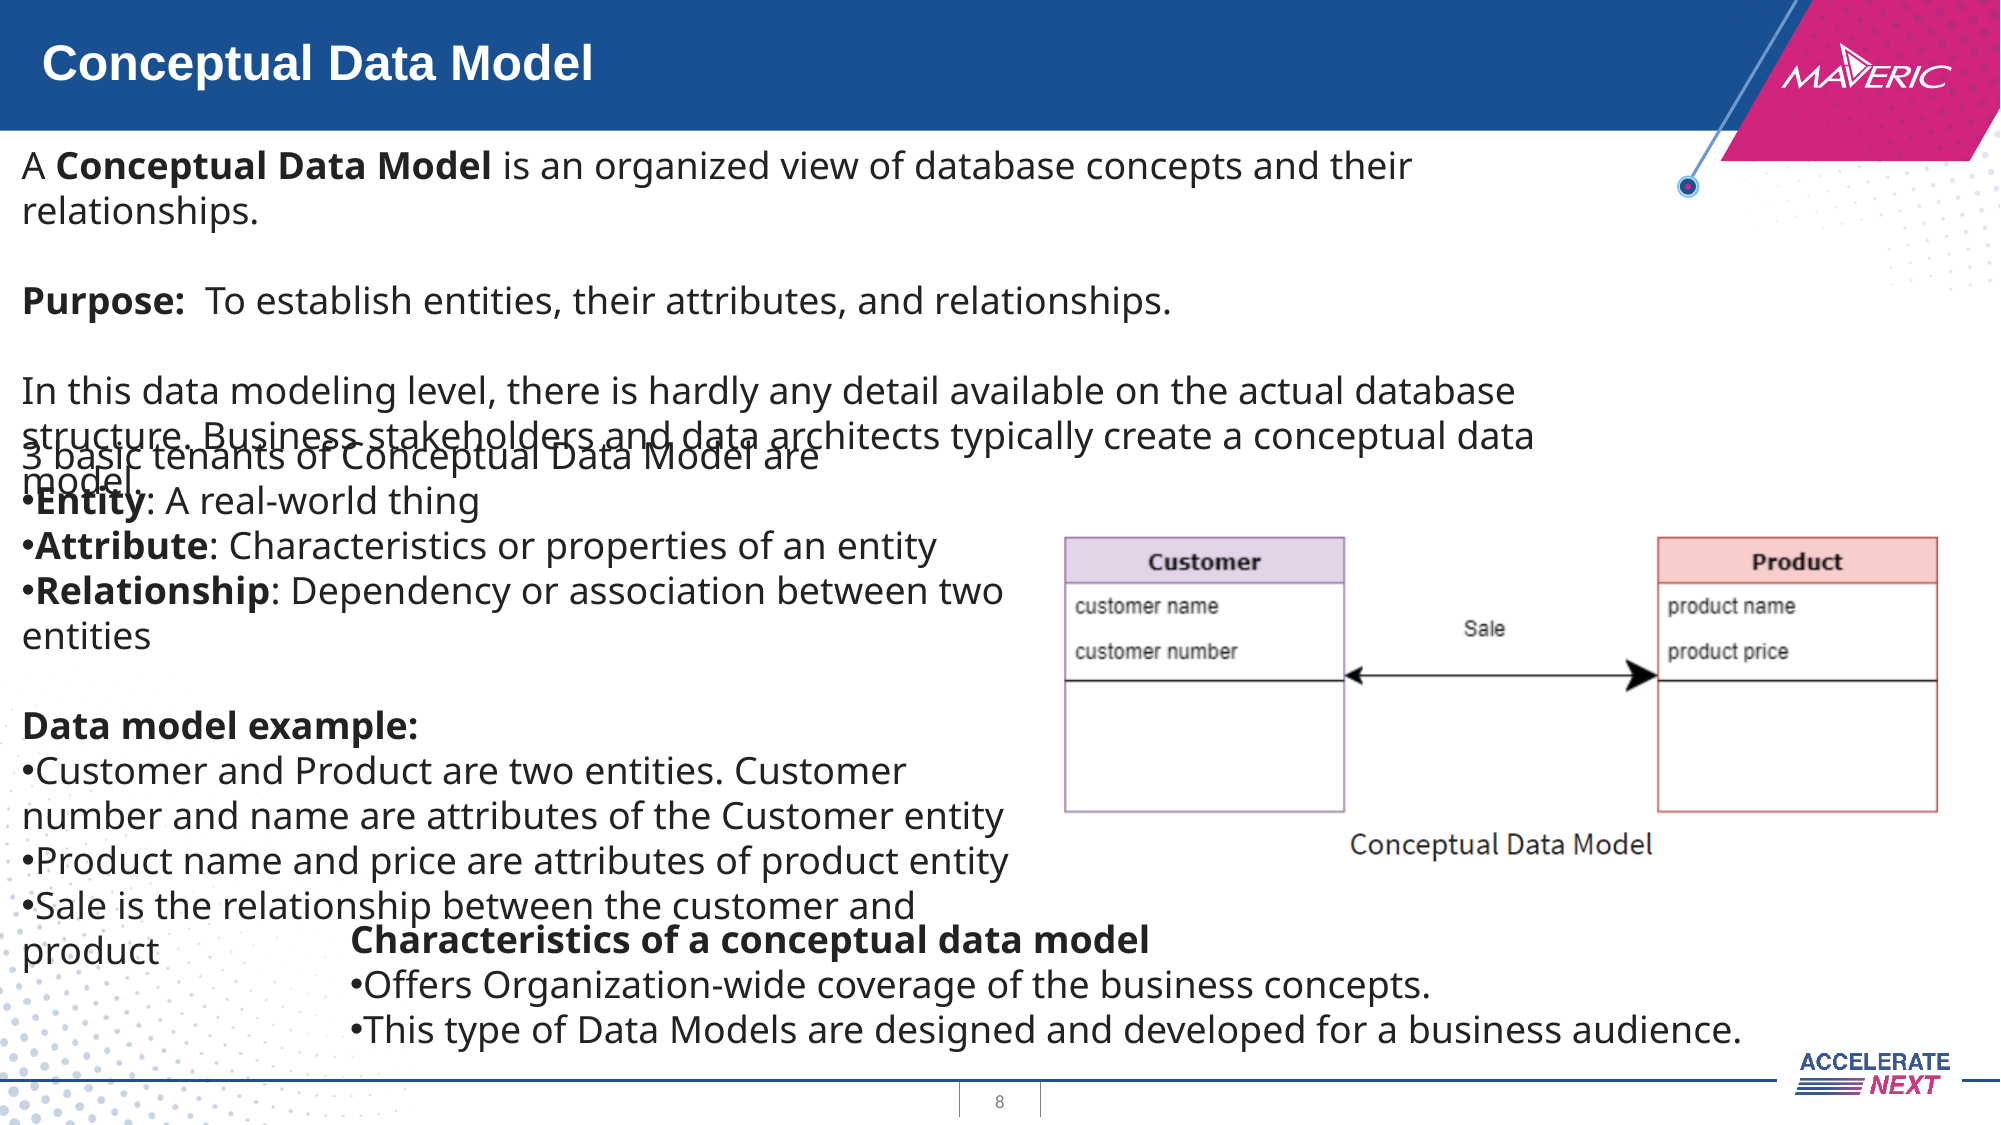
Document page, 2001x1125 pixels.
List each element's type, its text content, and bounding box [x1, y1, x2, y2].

title Conceptual Data Model [26, 29, 1617, 99]
slide_number 8 [959, 1083, 1041, 1119]
text_box Characteristics of a conceptual data model Offers Organization-wide coverage of the business concepts. This type of Data Models are designed and developed for a business audience. [335, 909, 1787, 1059]
text_box 3 basic tenants of Conceptual Data Model are Entity: A real-world thing Attribute: Characteristics or properties of an entity Relationship: Dependency or association between two entities Data model example: Customer and Product are two entities. Customer number and name are attributes of the Customer entity Product name and price are attributes of product entity Sale is the relationship between the customer and product [6, 424, 1061, 980]
picture [0, 671, 514, 1125]
picture [1791, 1051, 1953, 1097]
picture [1040, 517, 1973, 872]
text_box A Conceptual Data Model is an organized view of database concepts and their relationships. Purpose: To establish entities, their attributes, and relationships. In this data modeling level, there is hardly any detail available on the actual database structure. Business stakeholders and data architects typically create a conceptual data model. [6, 134, 1632, 509]
